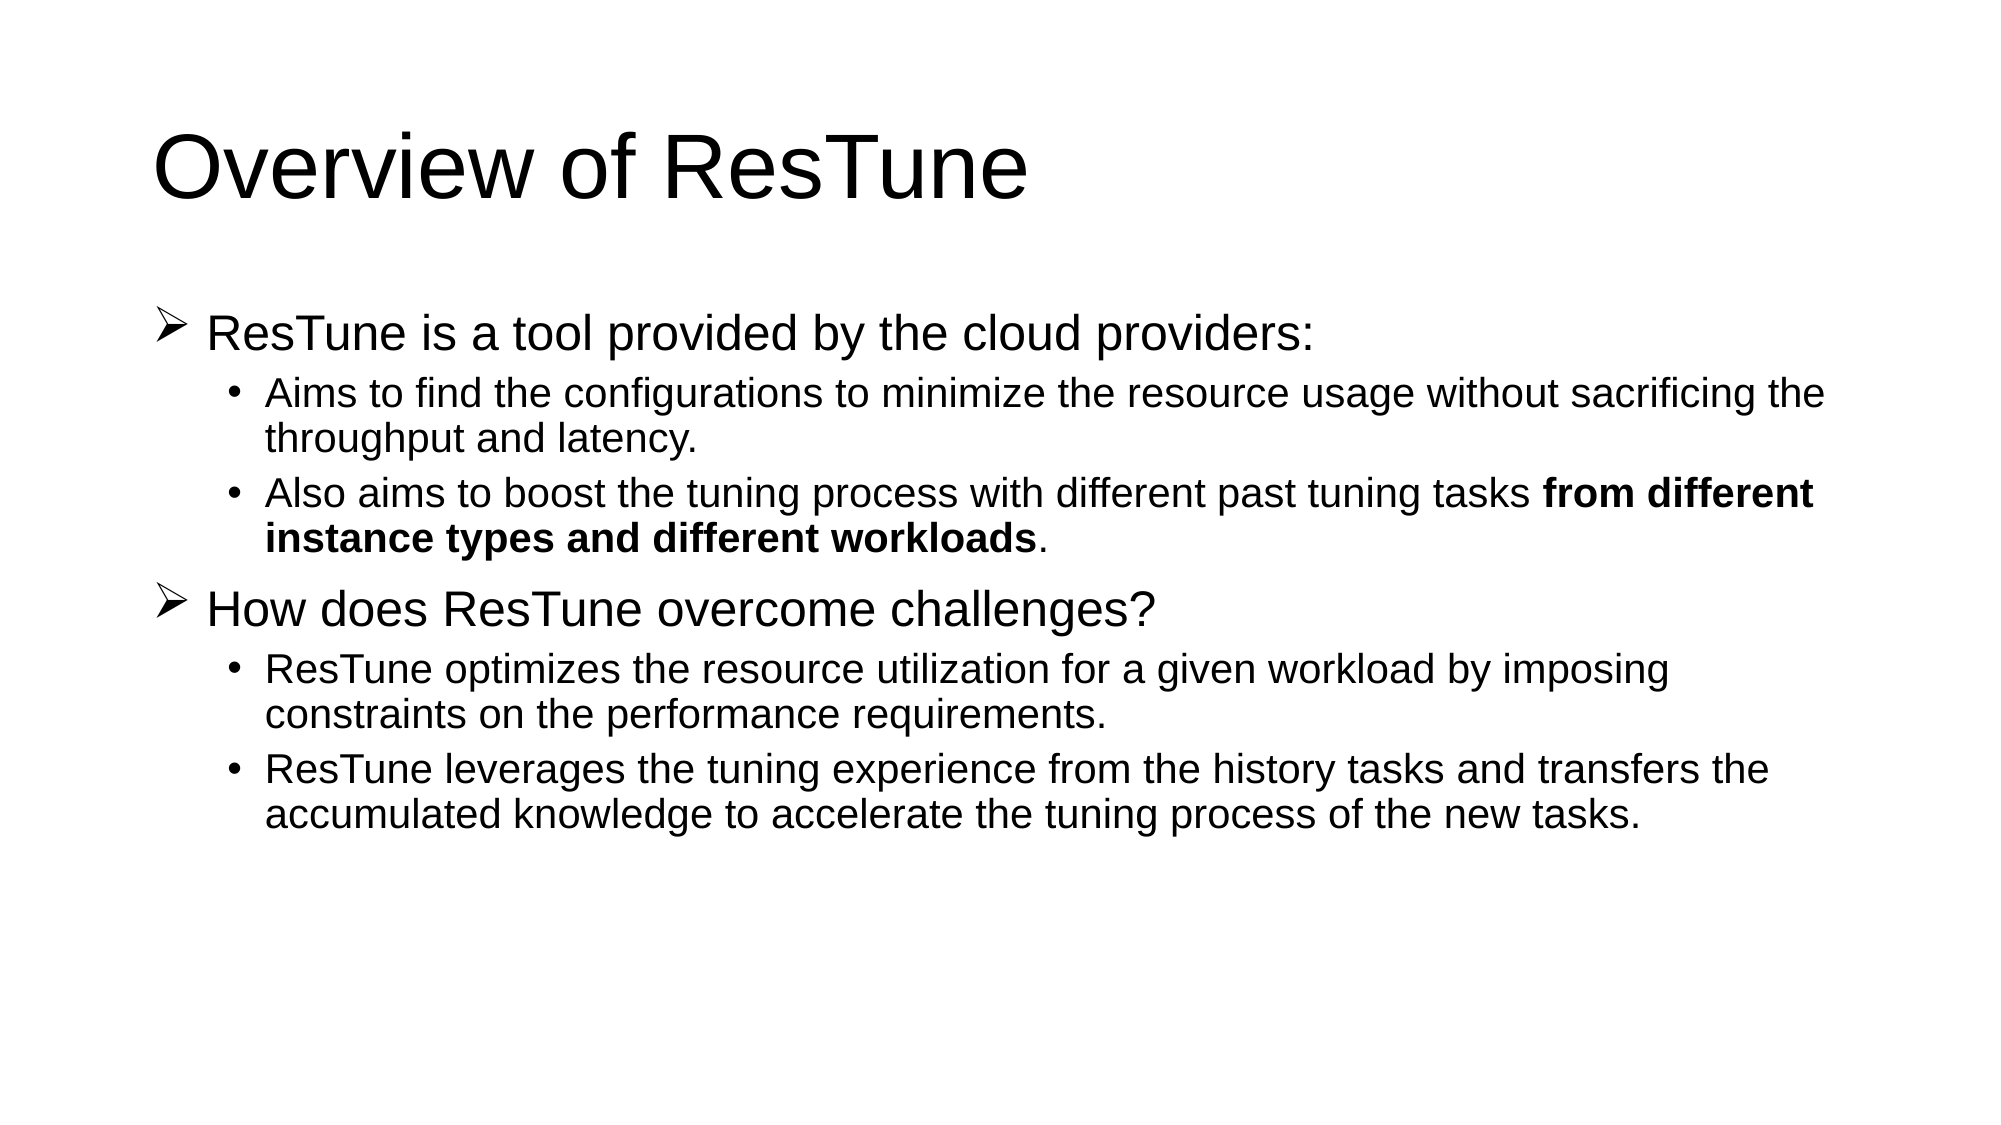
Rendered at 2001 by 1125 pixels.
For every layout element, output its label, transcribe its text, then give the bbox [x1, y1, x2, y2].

title Overview of ResTune [137, 59, 1863, 278]
list ResTune is a tool provided by the cloud providers: Aims to find the configurations to minimize the resource usage without sacrificing the throughput and latency. Also aims to boost the tuning process with different past tuning tasks from different instance types and different workloads. How does ResTune overcome challenges? ResTune optimizes the resource utilization for a given workload by imposing constraints on the performance requirements. ResTune leverages the tuning experience from the history tasks and transfers the accumulated knowledge to accelerate the tuning process of the new tasks. [137, 299, 1863, 1014]
